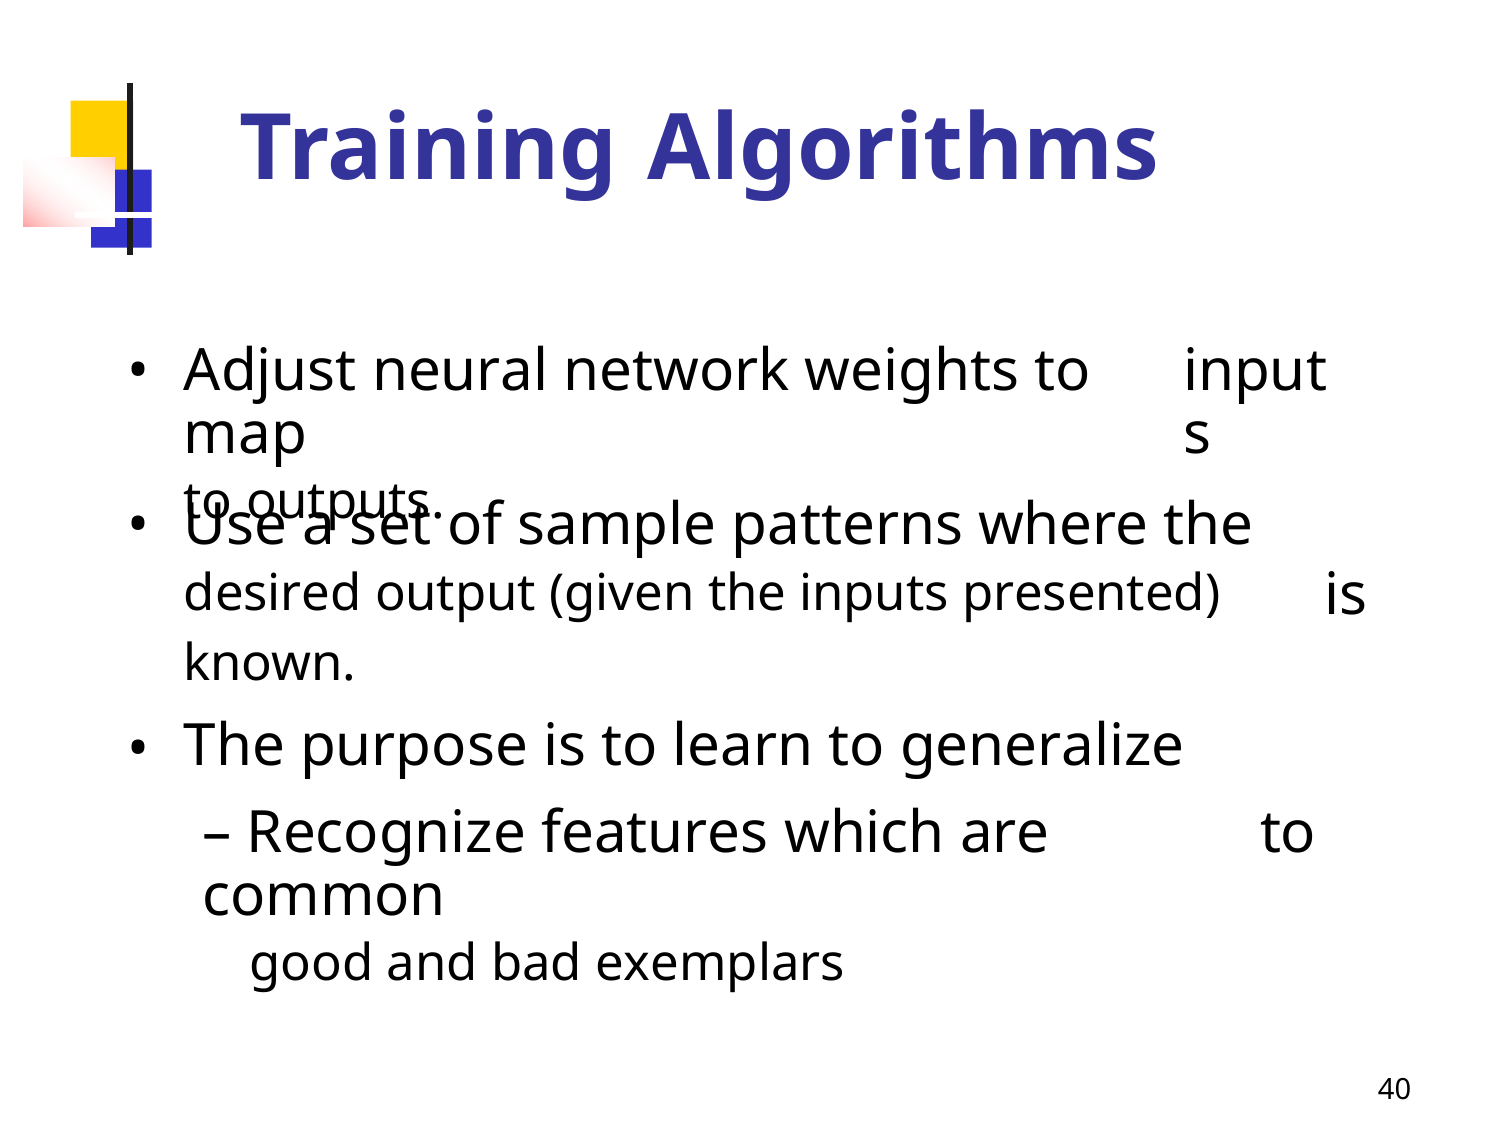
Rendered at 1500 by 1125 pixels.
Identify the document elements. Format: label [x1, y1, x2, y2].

text_box [237, 101, 638, 198]
text_box [125, 718, 165, 781]
text_box [23, 82, 1425, 256]
text_box [1257, 801, 1323, 865]
text_box [125, 494, 165, 557]
text_box [1322, 563, 1375, 627]
text_box [200, 801, 1253, 935]
text_box [125, 340, 165, 403]
text_box [1181, 340, 1351, 403]
text_box [181, 494, 1319, 781]
text_box [181, 339, 1176, 473]
text_box [645, 101, 1168, 198]
text_box [1375, 1072, 1417, 1107]
